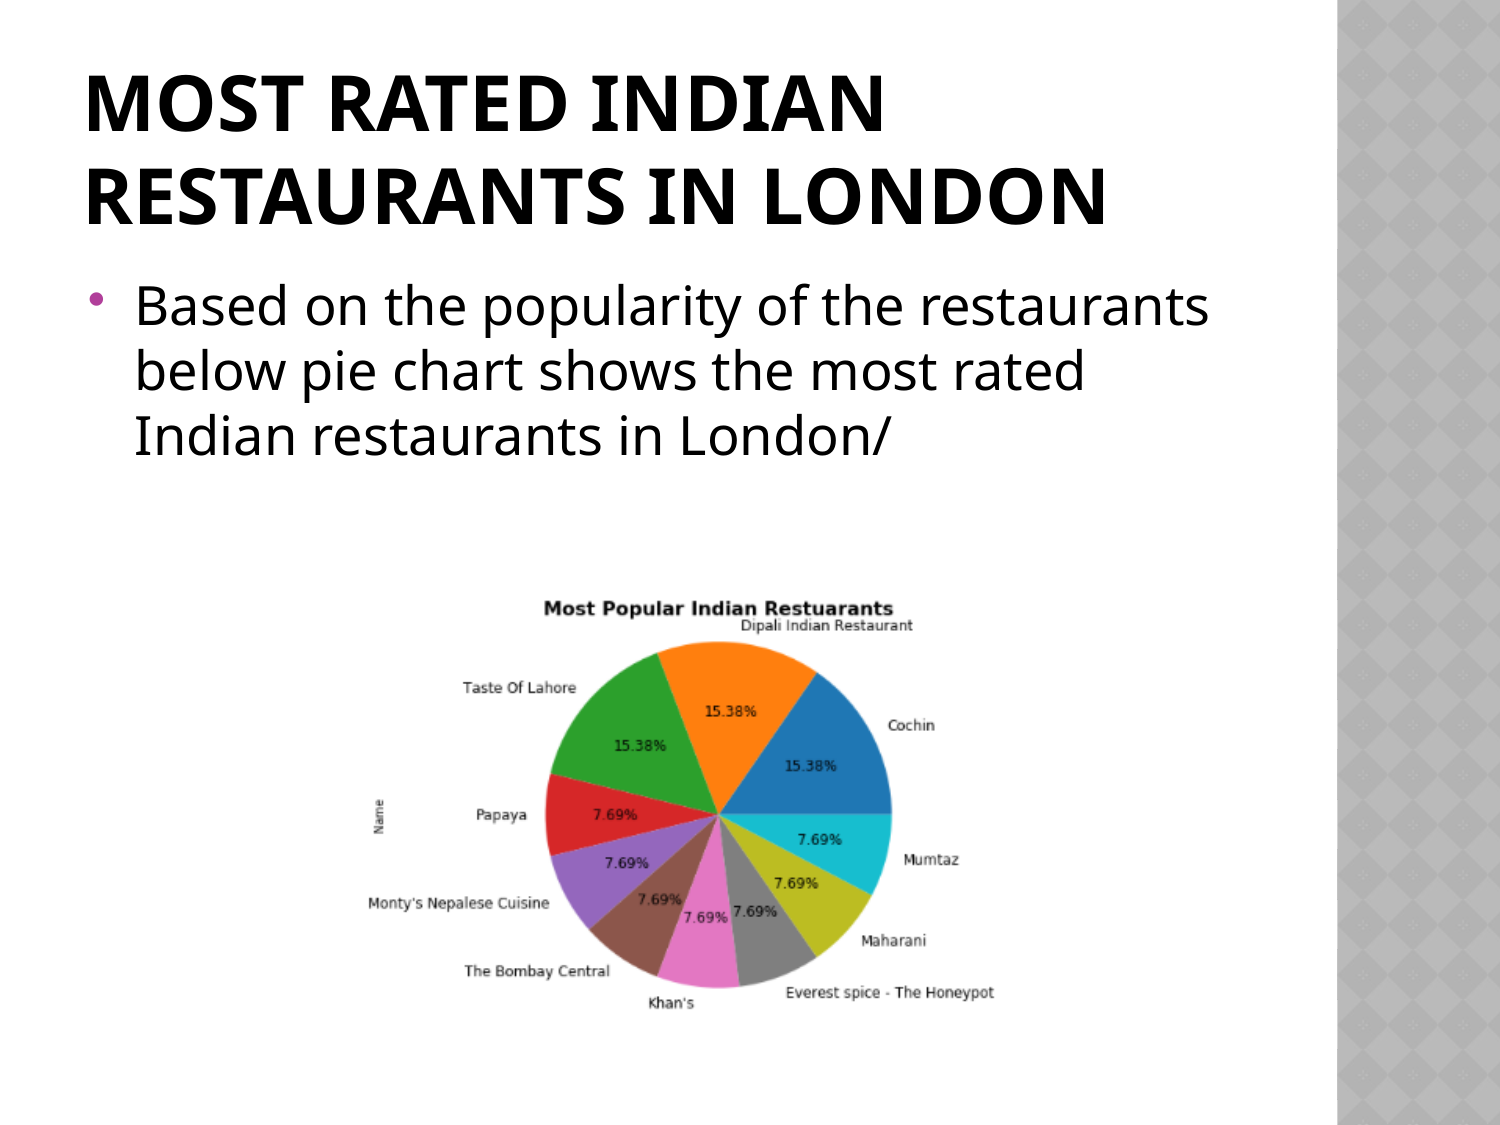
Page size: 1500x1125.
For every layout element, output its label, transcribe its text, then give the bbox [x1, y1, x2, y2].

picture [324, 587, 1082, 1029]
title Most rated Indian restaurants in london [75, 52, 1263, 240]
list Based on the popularity of the restaurants below pie chart shows the most rated Indian restaurants in London/ [75, 264, 1263, 1059]
